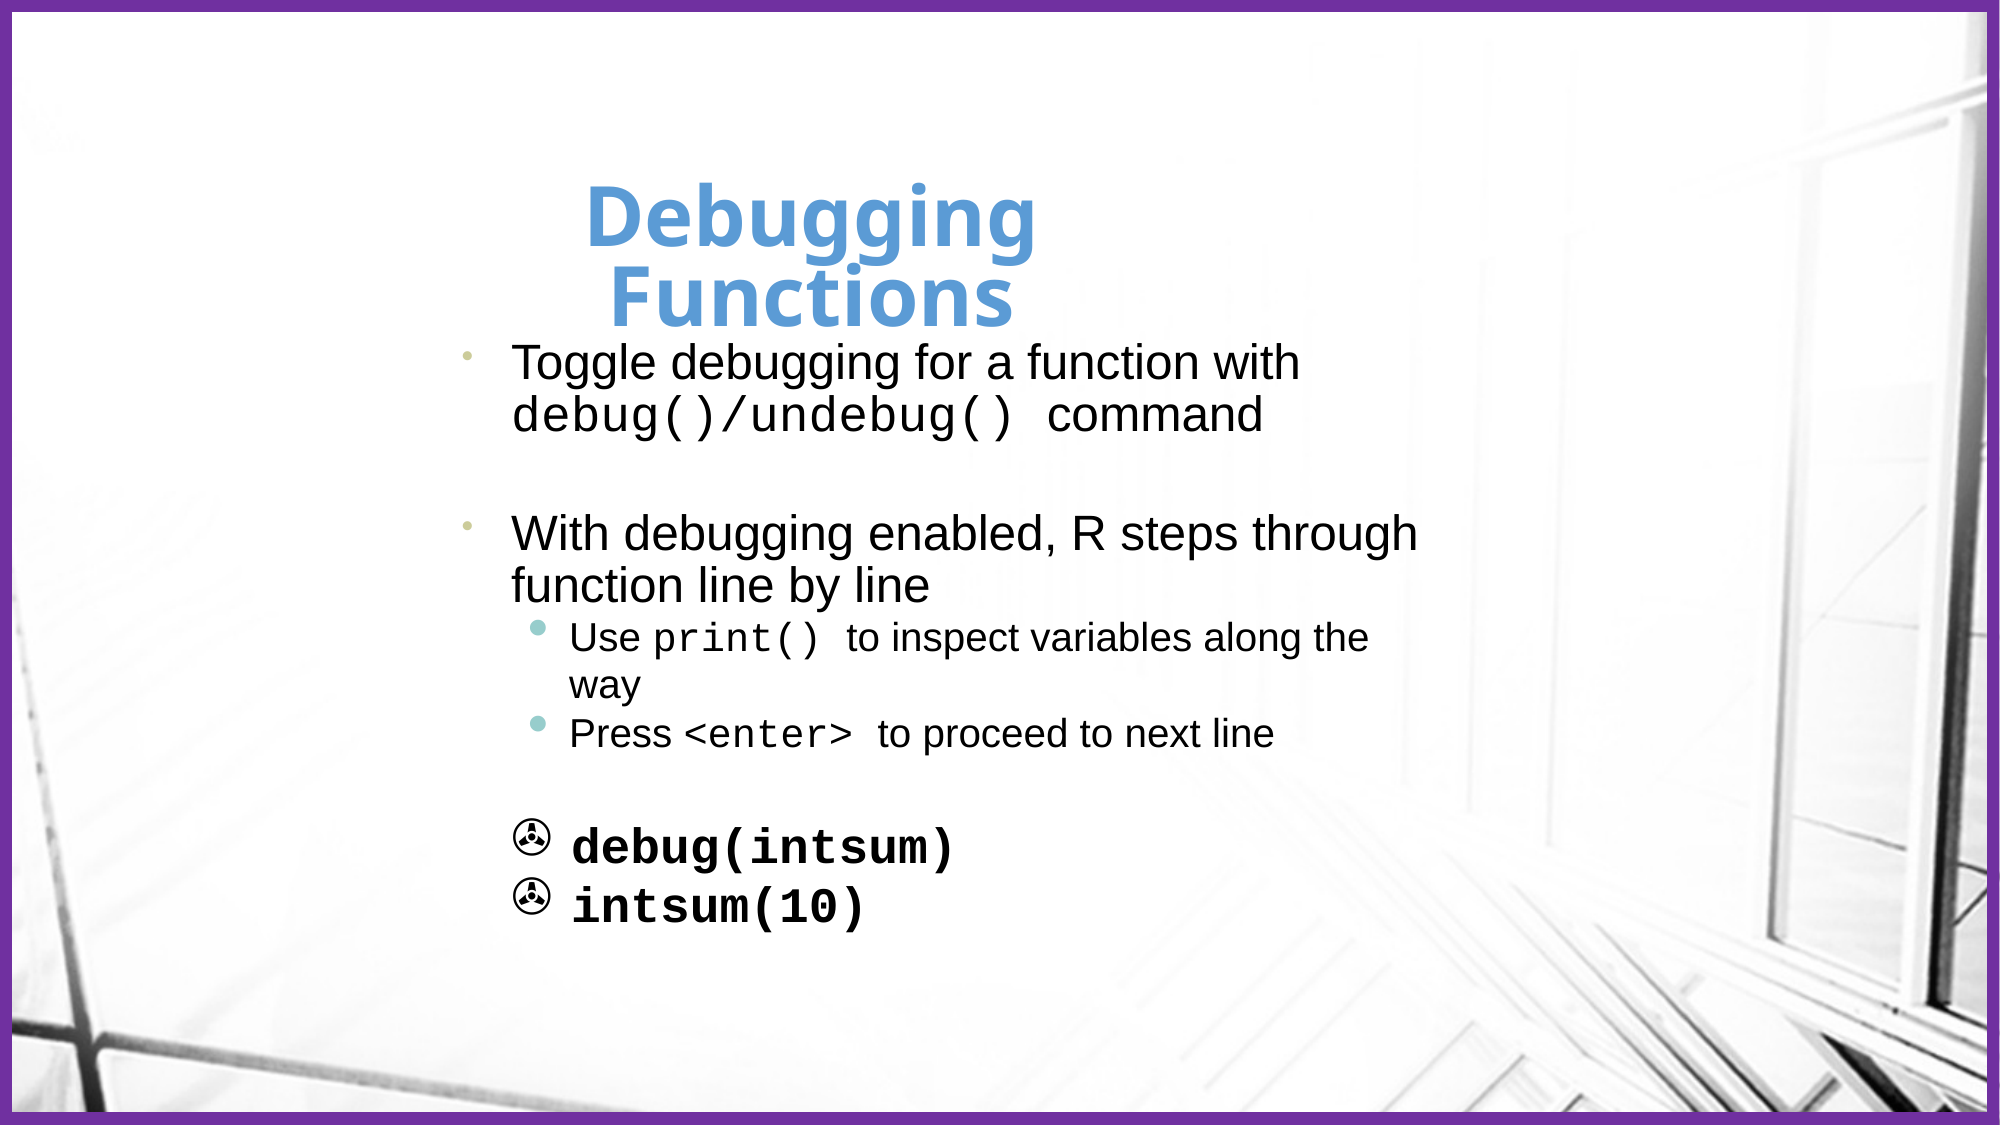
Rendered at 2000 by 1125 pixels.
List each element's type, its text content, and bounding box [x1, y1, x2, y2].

text_box Toggle debugging for a function with debug()/undebug() command With debugging enabled, R steps through function line by line Use print() to inspect variables along the way Press <enter> to proceed to next line debug(intsum) intsum(10) [459, 335, 1444, 933]
picture [12, 12, 1987, 1112]
title Debugging Functions [459, 166, 1162, 335]
